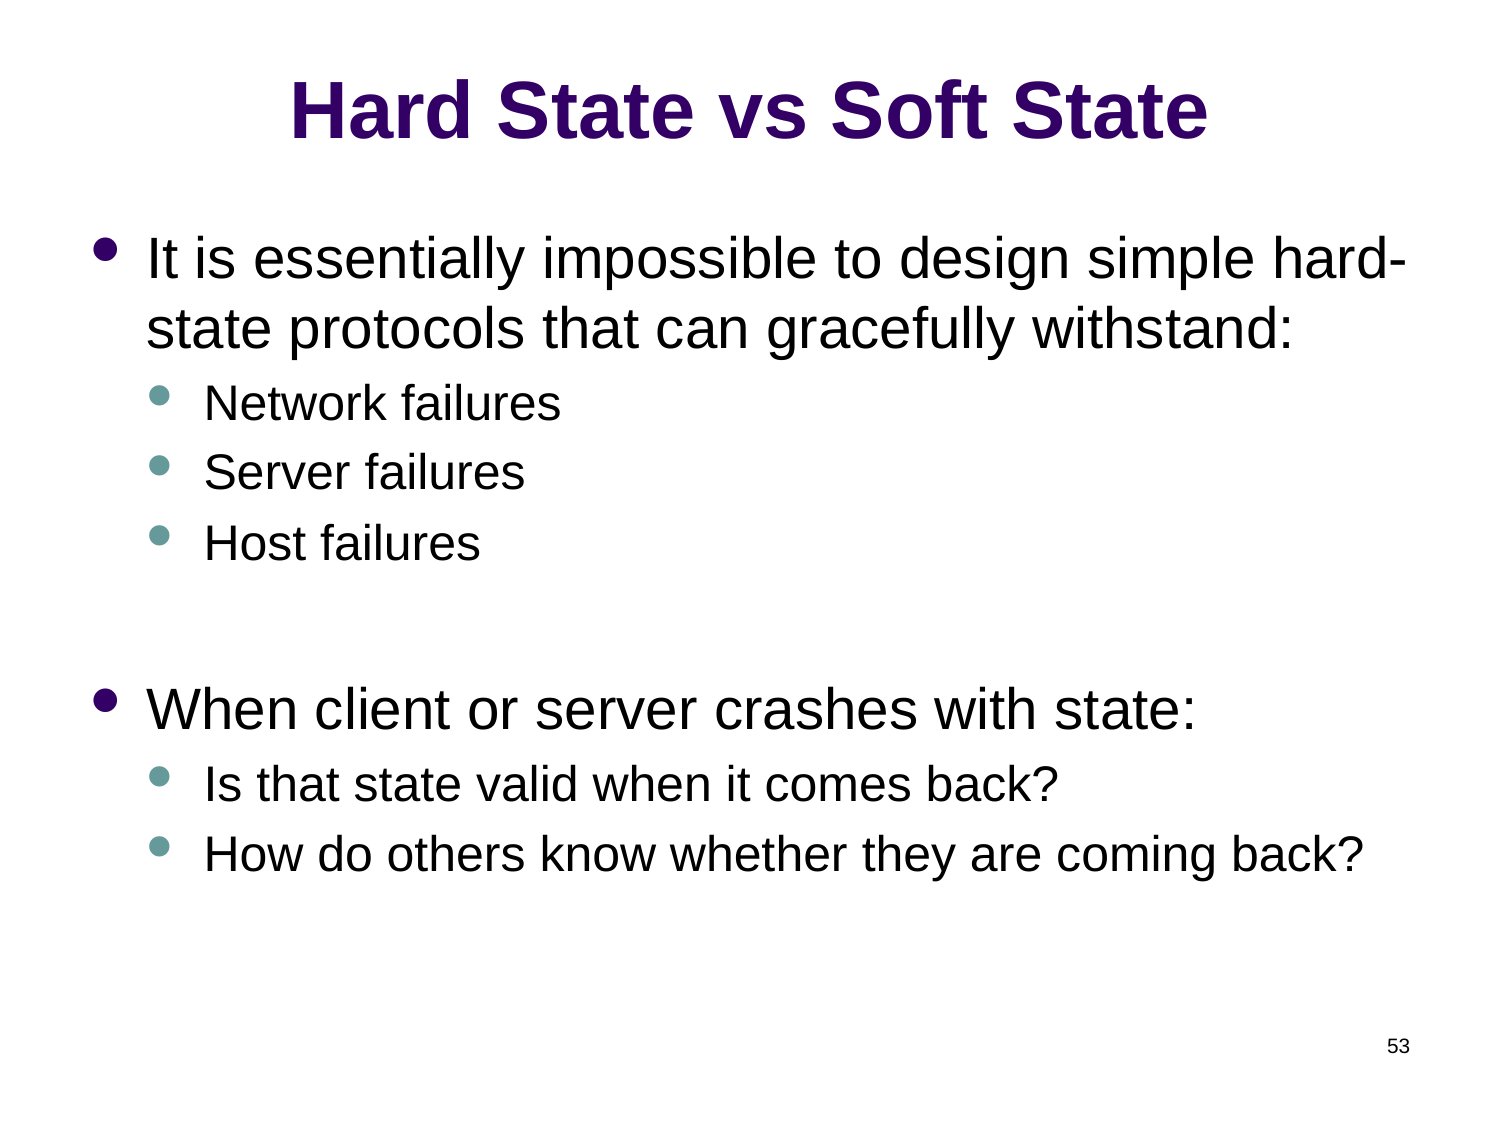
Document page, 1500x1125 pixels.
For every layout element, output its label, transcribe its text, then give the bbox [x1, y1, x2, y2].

list It is essentially impossible to design simple hard-state protocols that can gracefully withstand: Network failures Server failures Host failures When client or server crashes with state: Is that state valid when it comes back? How do others know whether they are coming back? [75, 212, 1475, 1006]
title Hard State vs Soft State [0, 20, 1500, 163]
slide_number 53 [1074, 1024, 1426, 1101]
